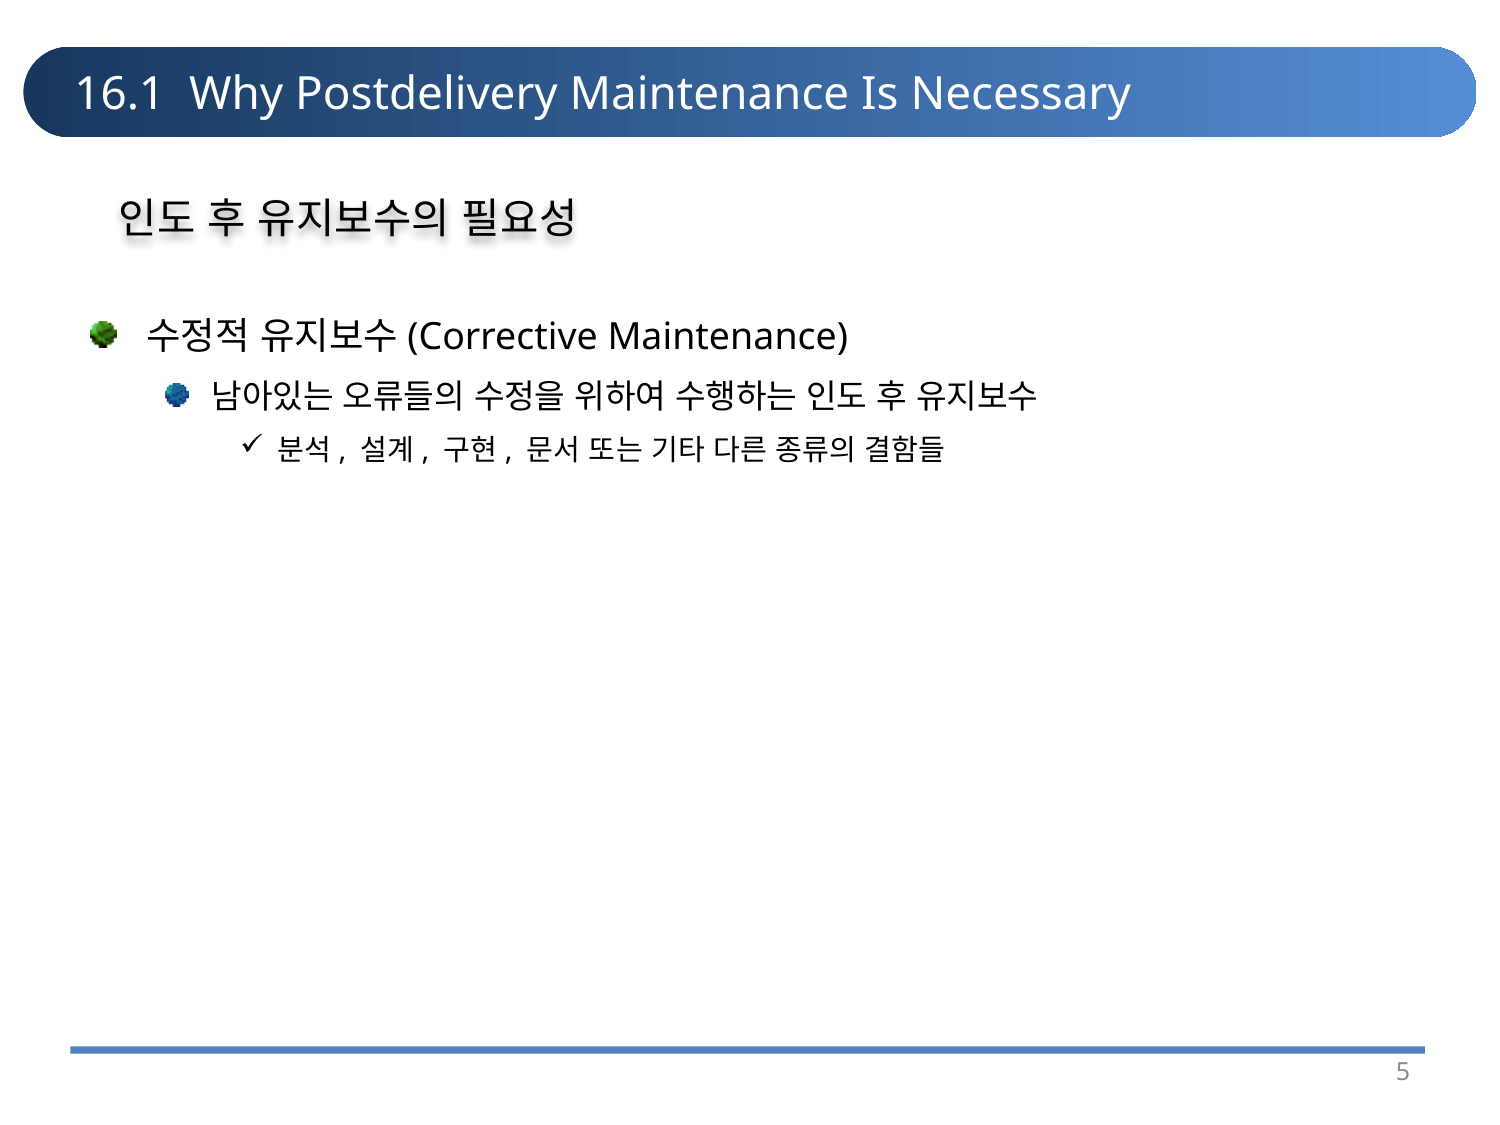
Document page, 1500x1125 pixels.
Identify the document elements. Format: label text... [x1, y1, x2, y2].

picture [90, 321, 117, 348]
slide_number 5 [1074, 1042, 1425, 1103]
list 인도 후 유지보수의 필요성 [60, 180, 637, 255]
picture [165, 383, 189, 407]
list 수정적 유지보수(Corrective Maintenance) 남아있는 오류들의 수정을 위하여 수행하는 인도 후 유지보수 분석, 설계, 구현, 문서 또는 기타 다른 종류의 결함들 [74, 290, 1471, 1006]
title 16.1 Why Postdelivery Maintenance Is Necessary [59, 56, 1410, 126]
